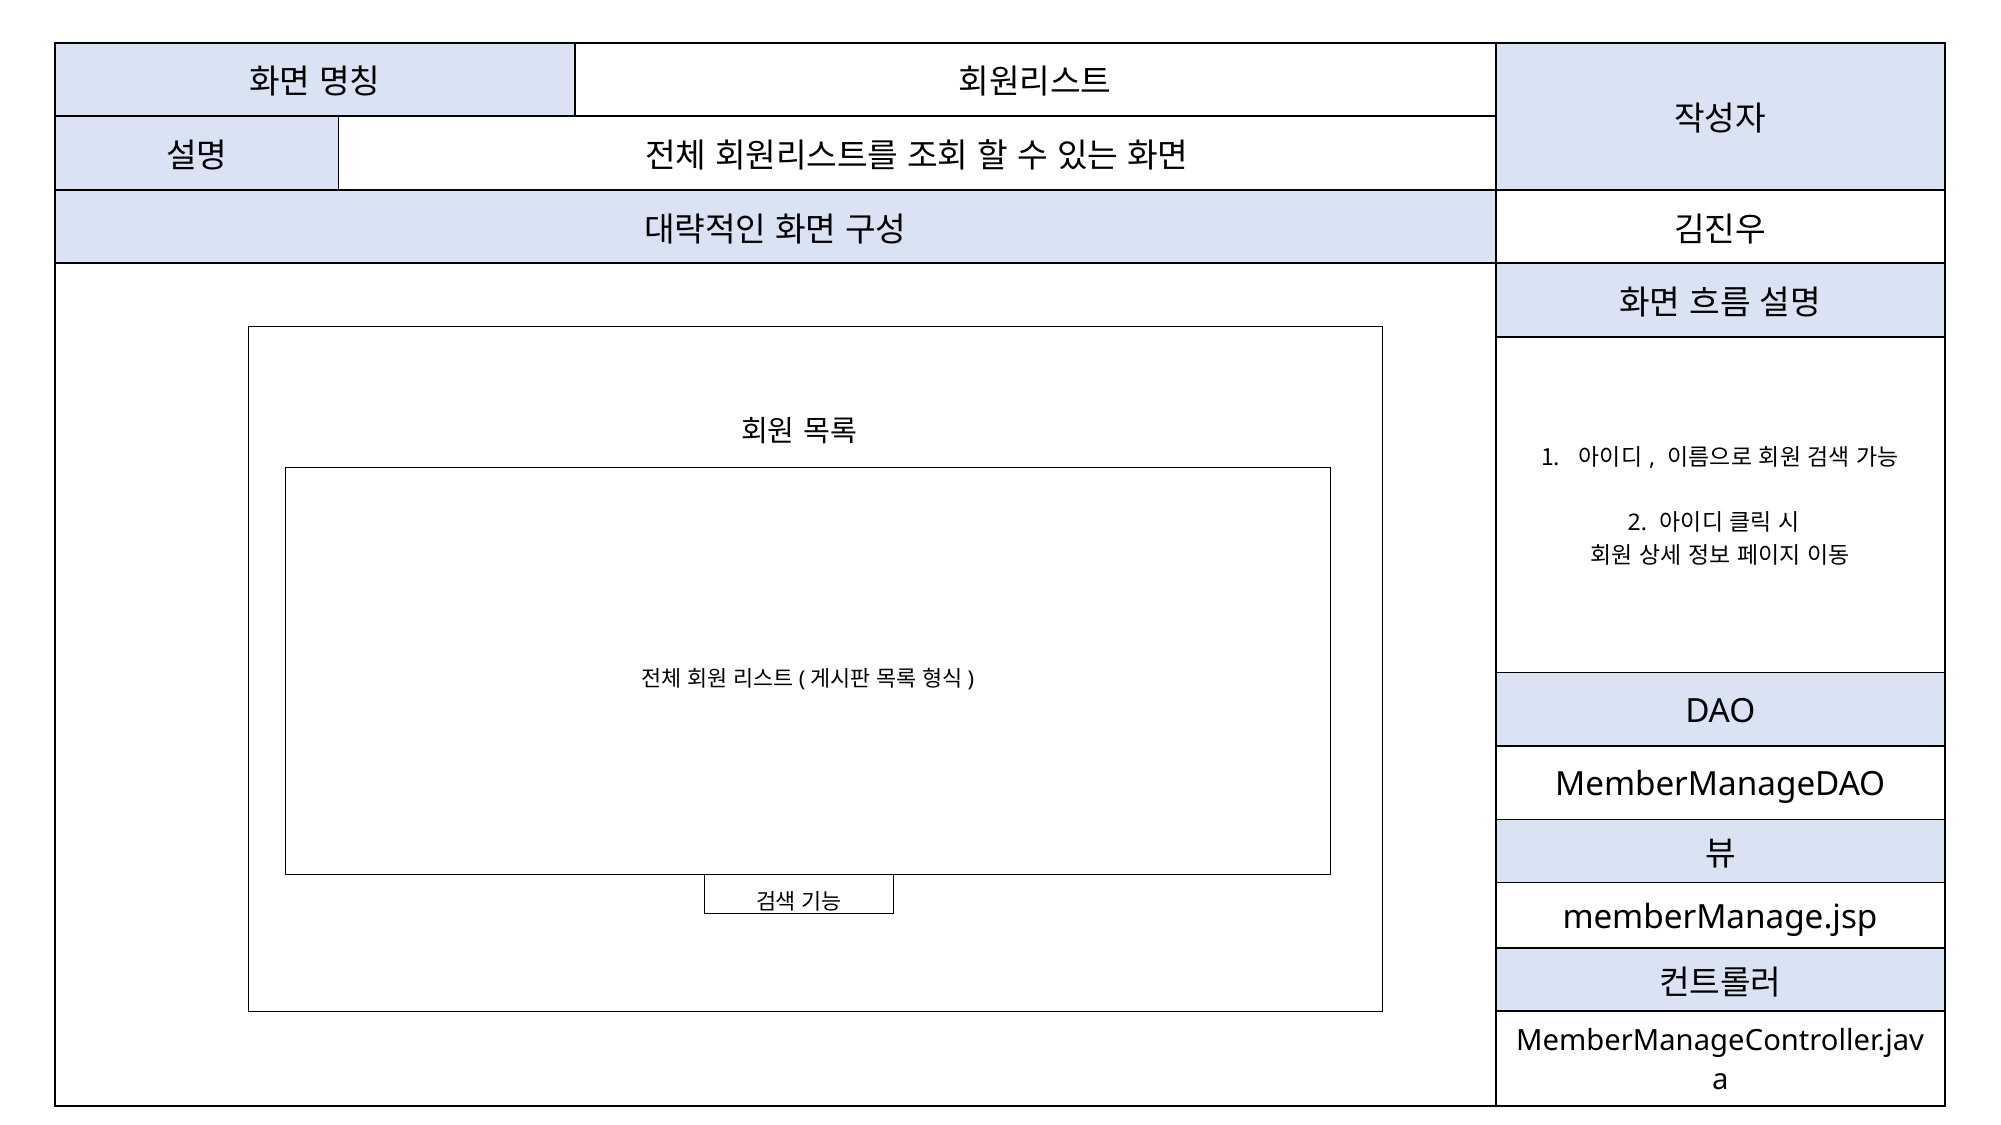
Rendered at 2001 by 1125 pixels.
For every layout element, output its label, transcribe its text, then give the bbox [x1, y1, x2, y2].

table_cell memberManage.jsp [1497, 883, 1944, 947]
table_header 회원리스트 [576, 44, 1495, 115]
table_cell 대략적인 화면 구성 [56, 191, 1495, 262]
table_header 작성자 [1497, 44, 1944, 189]
text_box [248, 326, 1383, 1012]
text_box 검색 기능 [704, 874, 894, 914]
table_cell 설명 [56, 117, 338, 189]
table_cell 컨트롤러 [1497, 949, 1944, 1010]
table_cell 김진우 [1497, 191, 1944, 262]
table_cell MemberManageDAO [1497, 747, 1944, 819]
text_box 회원 목록 [704, 401, 894, 441]
table_header 화면 명칭 [56, 44, 574, 115]
table_cell 뷰 [1497, 820, 1944, 882]
table_cell [56, 264, 1495, 1105]
table_cell 전체 회원리스트를 조회 할 수 있는 화면 [339, 117, 1495, 189]
table_cell 아이디, 이름으로 회원 검색 가능 2. 아이디 클릭 시 회원 상세 정보 페이지 이동 [1497, 338, 1944, 672]
table_cell MemberManageController.java [1497, 1012, 1944, 1105]
table_cell DAO [1497, 673, 1944, 745]
table_cell 화면 흐름 설명 [1497, 264, 1944, 336]
text_box 전체 회원 리스트(게시판 목록 형식) [285, 467, 1331, 875]
